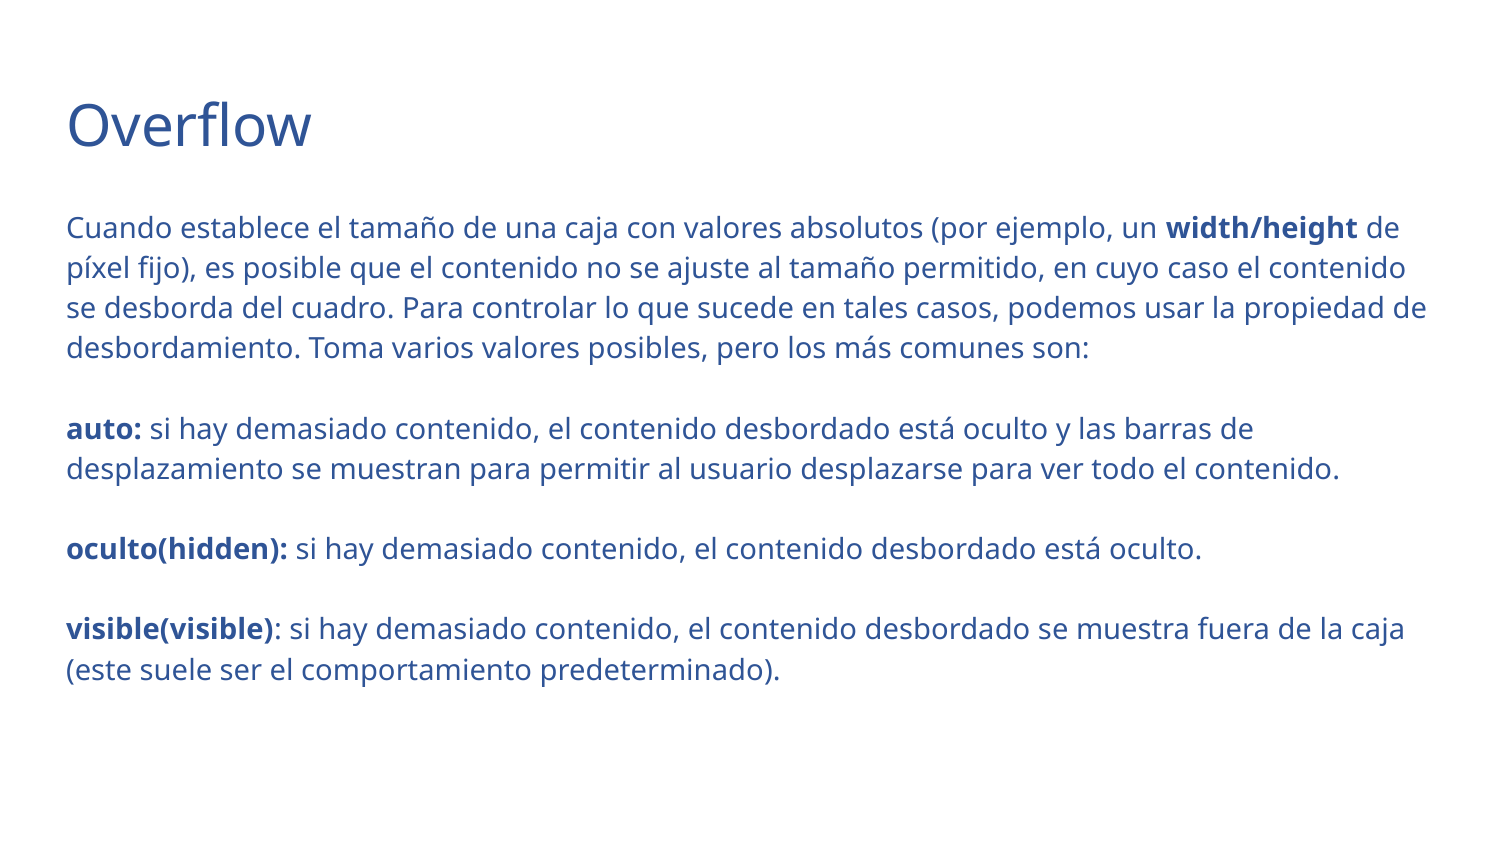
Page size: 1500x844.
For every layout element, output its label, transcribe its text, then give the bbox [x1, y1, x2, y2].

title Overflow [51, 72, 1449, 167]
list Cuando establece el tamaño de una caja con valores absolutos (por ejemplo, un width/height de píxel fijo), es posible que el contenido no se ajuste al tamaño permitido, en cuyo caso el contenido se desborda del cuadro. Para controlar lo que sucede en tales casos, podemos usar la propiedad de desbordamiento. Toma varios valores posibles, pero los más comunes son: auto: si hay demasiado contenido, el contenido desbordado está oculto y las barras de desplazamiento se muestran para permitir al usuario desplazarse para ver todo el contenido. oculto(hidden): si hay demasiado contenido, el contenido desbordado está oculto. visible(visible): si hay demasiado contenido, el contenido desbordado se muestra fuera de la caja (este suele ser el comportamiento predeterminado). [51, 189, 1449, 622]
